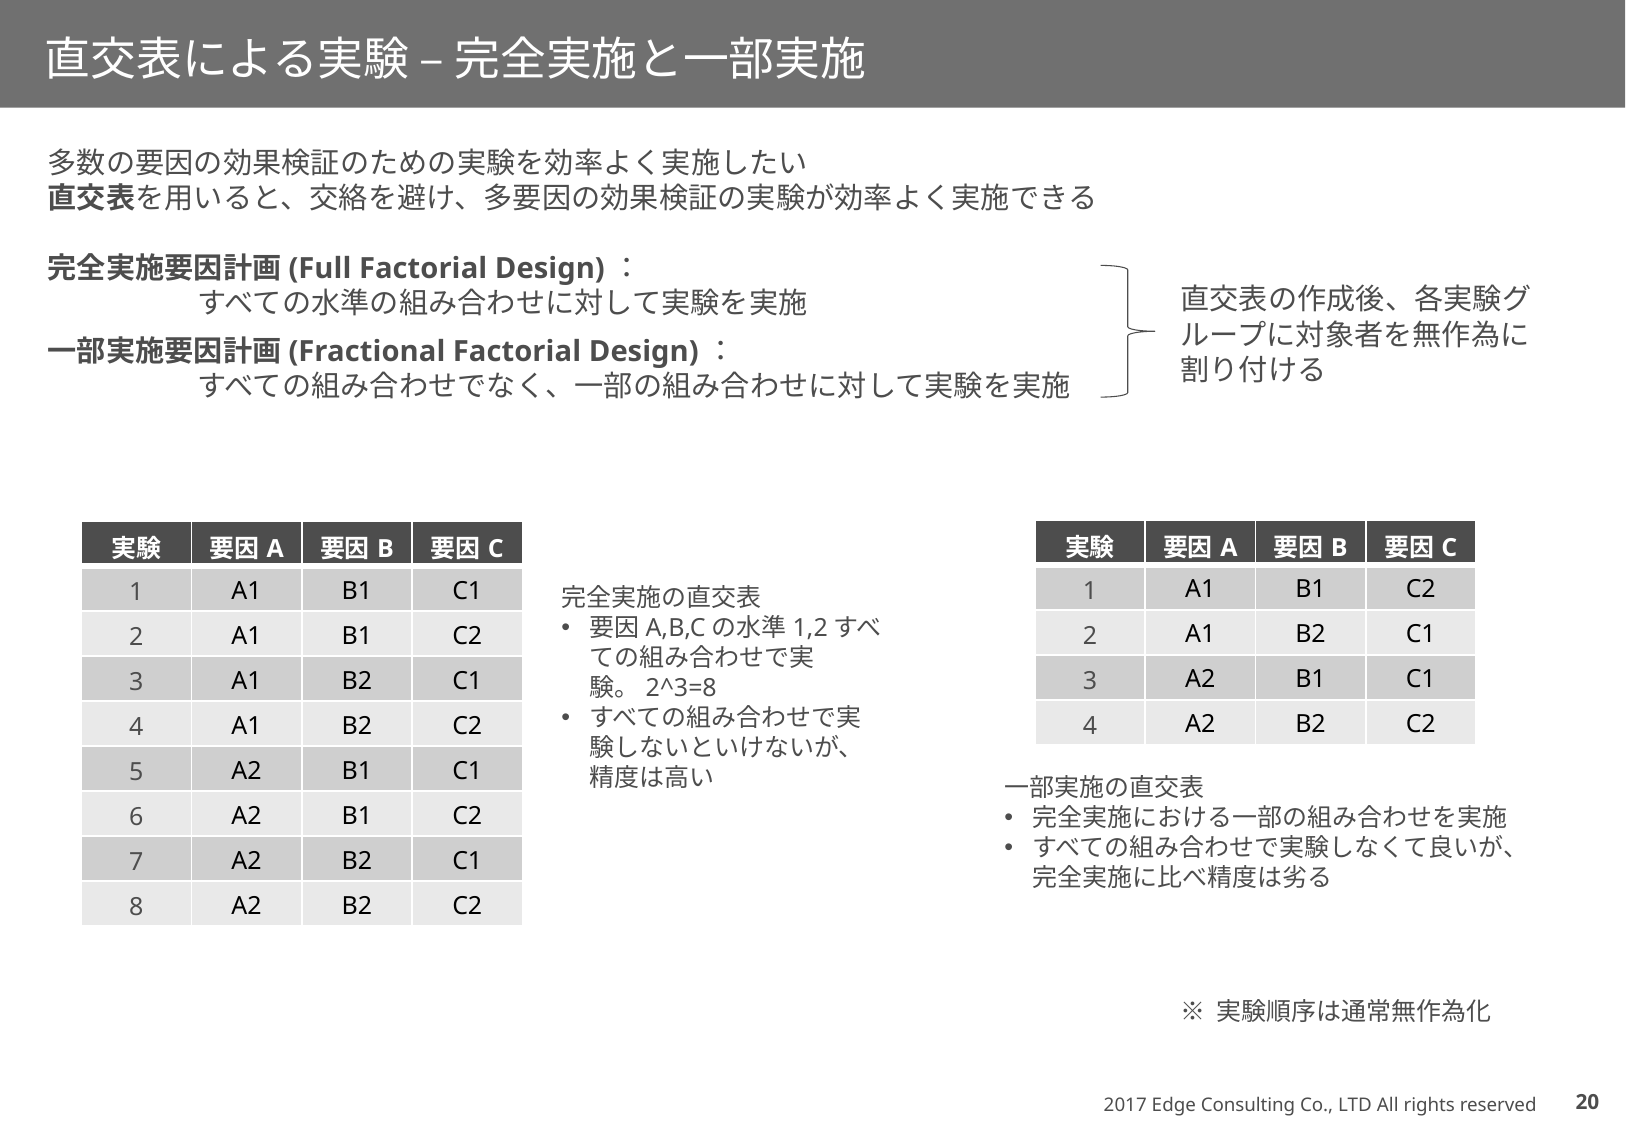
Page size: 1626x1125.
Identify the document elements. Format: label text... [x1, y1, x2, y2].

table_cell B2 [303, 882, 411, 925]
table_header 要因A [192, 522, 301, 563]
table_cell C1 [1367, 611, 1475, 654]
title 直交表による実験 – 完全実施と一部実施 [44, 25, 1581, 90]
table_cell A2 [1146, 656, 1255, 699]
text_box 多数の要因の効果検証のための実験を効率よく実施したい 直交表を用いると、交絡を避け、多要因の効果検証の実験が効率よく実施できる 完全実施要因計画(Full Factorial Design)： すべての水準の組み合わせに対して実験を実施 一部実施要因計画(Fractional Factorial Design)： すべての組み合わせでなく、一部の組み合わせに対して実験を実施 [32, 137, 1600, 410]
table_cell B1 [1256, 568, 1365, 609]
text_box 直交表の作成後、各実験グループに対象者を無作為に割り付ける [1165, 273, 1563, 394]
table_cell 1 [82, 569, 191, 610]
table_cell A2 [192, 837, 301, 880]
table_cell C1 [413, 747, 522, 790]
table_cell 6 [82, 792, 191, 835]
table_cell 3 [1036, 656, 1144, 699]
table_cell C2 [413, 882, 522, 925]
table_cell A2 [192, 792, 301, 835]
table_cell 4 [82, 702, 191, 745]
table_cell A1 [192, 702, 301, 745]
table_header 実験 [1036, 521, 1144, 562]
table_cell B1 [303, 612, 411, 655]
table_cell A2 [192, 882, 301, 925]
text_box [1100, 264, 1156, 398]
table_header 要因A [1146, 521, 1255, 562]
table_cell A1 [1146, 568, 1255, 609]
table_cell C1 [413, 837, 522, 880]
table_cell 2 [82, 612, 191, 655]
table_header 要因B [1256, 521, 1365, 562]
table_cell A2 [1146, 701, 1255, 744]
table_cell C2 [1367, 701, 1475, 744]
table_cell B2 [1256, 611, 1365, 654]
table_header 要因C [1367, 521, 1475, 562]
table_cell B1 [303, 569, 411, 610]
table_cell B1 [303, 792, 411, 835]
text_box ※ 実験順序は通常無作為化 [1165, 987, 1563, 1033]
table_cell 8 [82, 882, 191, 925]
table_cell B1 [303, 747, 411, 790]
text_box 完全実施の直交表 要因A,B,Cの水準1,2すべての組み合わせで実験。2^3=8 すべての組み合わせで実験しないといけないが、精度は高い [546, 574, 902, 799]
table_cell C1 [413, 657, 522, 700]
table_header 実験 [82, 522, 191, 563]
table_cell C2 [413, 702, 522, 745]
table_cell 5 [82, 747, 191, 790]
table_cell A1 [192, 569, 301, 610]
table_cell C2 [413, 792, 522, 835]
table_cell 7 [82, 837, 191, 880]
table_cell B2 [303, 702, 411, 745]
table_cell 1 [1036, 568, 1144, 609]
slide_number 19 [1220, 1081, 1600, 1124]
table_cell 2 [1036, 611, 1144, 654]
table_cell B2 [1256, 701, 1365, 744]
table_cell A1 [192, 657, 301, 700]
table_cell A1 [1146, 611, 1255, 654]
text_box 一部実施の直交表 完全実施における一部の組み合わせを実施 すべての組み合わせで実験しなくて良いが、完全実施に比べ精度は劣る [989, 764, 1545, 899]
table_header 要因C [413, 522, 522, 563]
table_cell B1 [1256, 656, 1365, 699]
table_cell B2 [303, 837, 411, 880]
table_cell B2 [303, 657, 411, 700]
table_cell 4 [1036, 701, 1144, 744]
table_cell C2 [413, 612, 522, 655]
table_cell C2 [1367, 568, 1475, 609]
table_cell A1 [192, 612, 301, 655]
table_cell A2 [192, 747, 301, 790]
table_cell C1 [413, 569, 522, 610]
table_cell C1 [1367, 656, 1475, 699]
table_cell 3 [82, 657, 191, 700]
table_header 要因B [303, 522, 411, 563]
